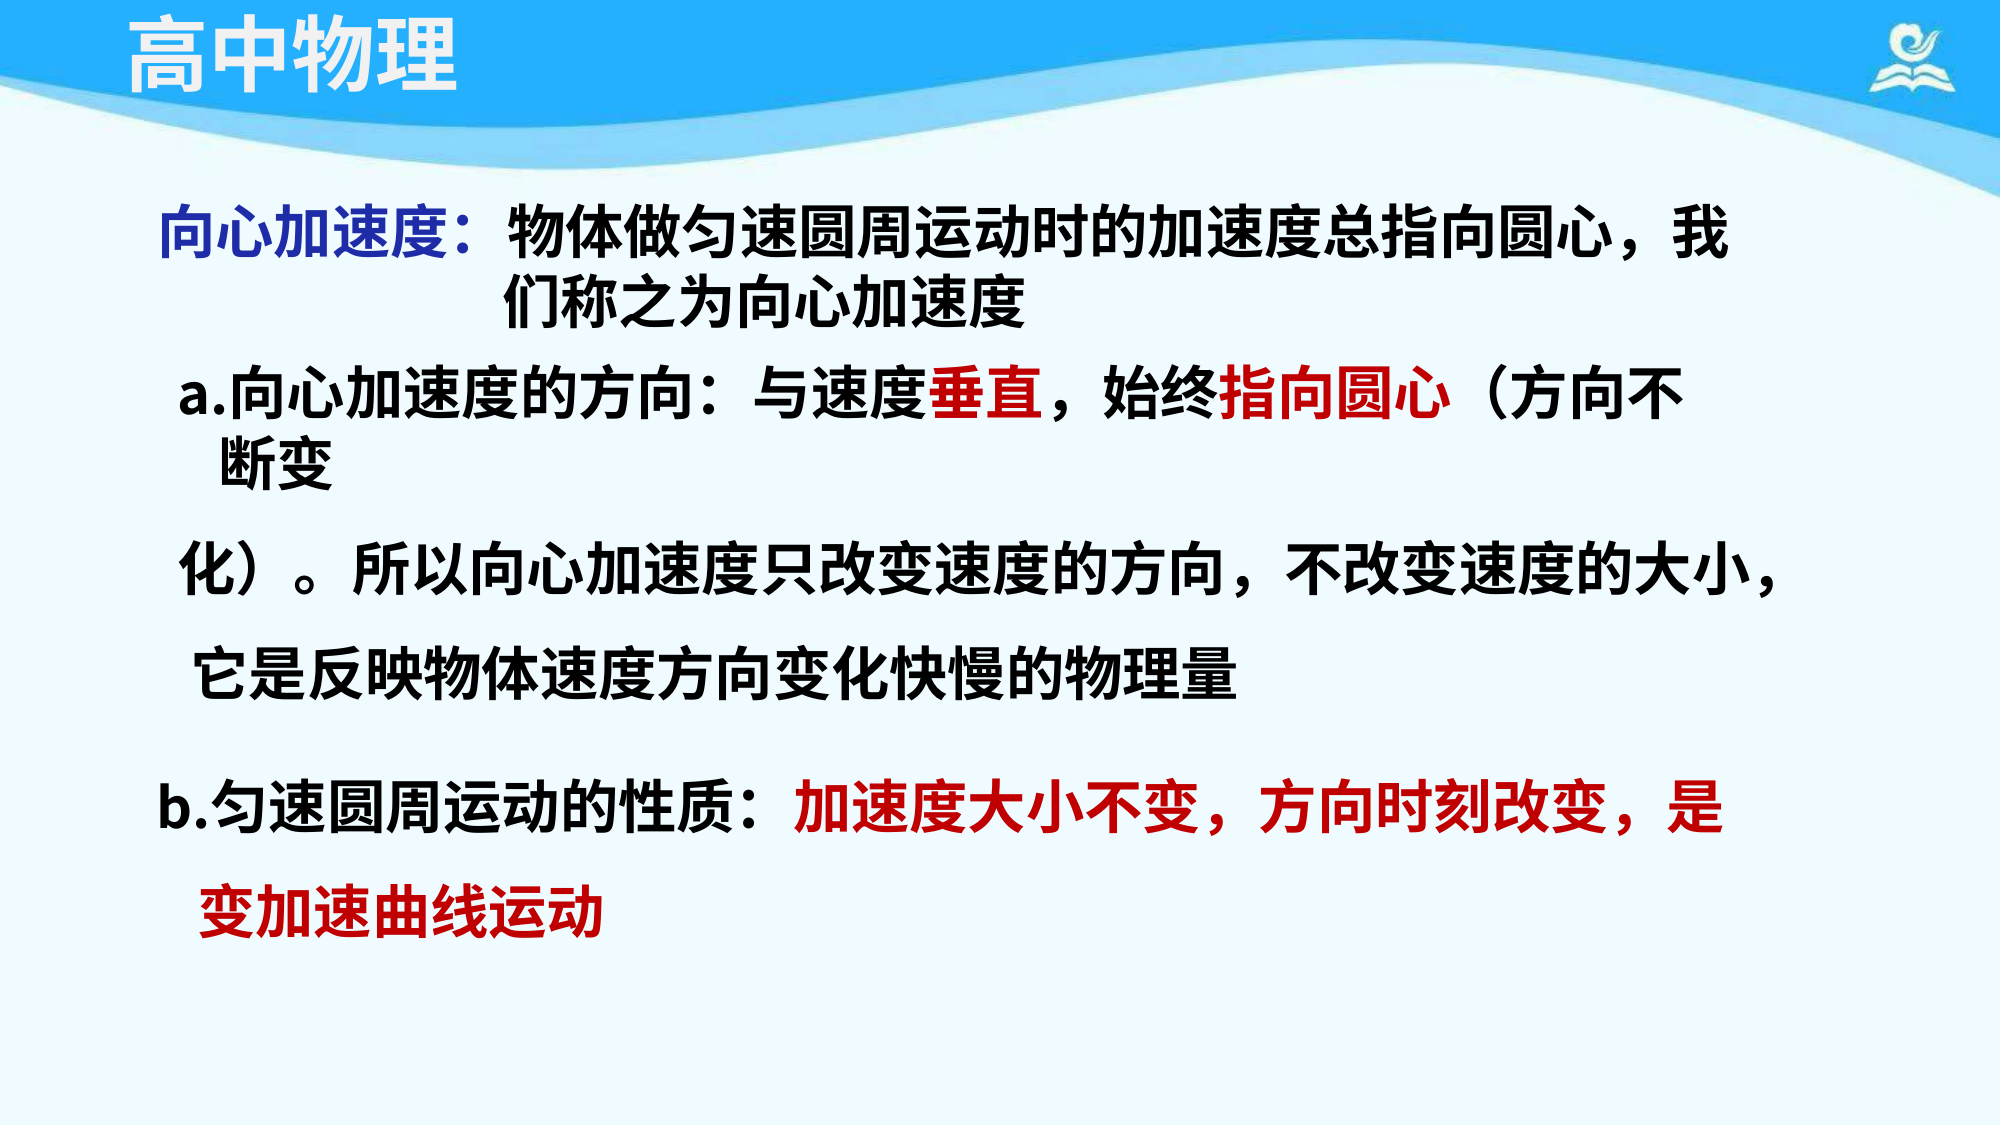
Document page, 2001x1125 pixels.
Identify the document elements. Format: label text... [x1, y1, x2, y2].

title 高中物理 [123, 0, 461, 190]
text_box 向心加速度：物体做匀速圆周运动时的加速度总指向圆心，我 们称之为向心加速度 向心加速度的方向：与速度垂直，始终指向圆心（方向不断变 化）。所以向心加速度只改变速度的方向，不改变速度的大小， 它是反映物体速度方向变化快慢的物理量 匀速圆周运动的性质：加速度大小不变，方向时刻改变，是 变加速曲线运动 [155, 191, 1822, 945]
picture [0, 0, 2000, 1125]
